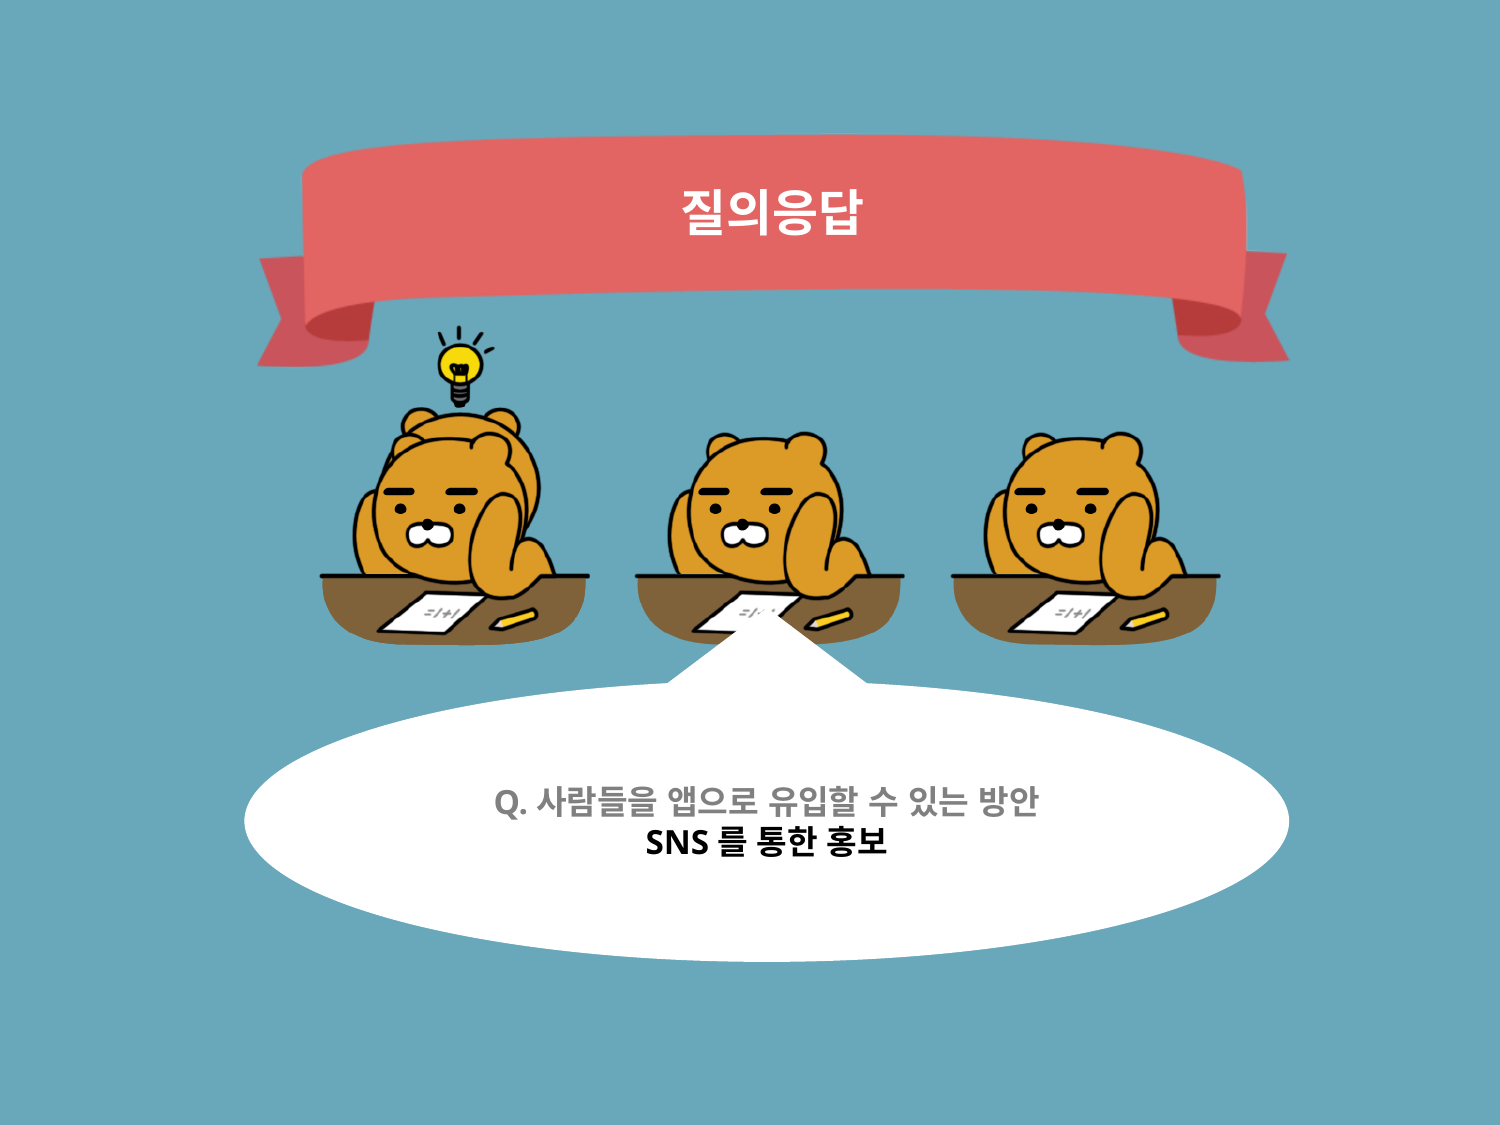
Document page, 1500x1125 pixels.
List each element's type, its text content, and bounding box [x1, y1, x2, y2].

picture [949, 375, 1221, 647]
picture [632, 375, 905, 647]
text_box Q.사람들을 앱으로 유입할 수 있는 방안 SNS를 통한 홍보 [242, 654, 1292, 964]
picture [318, 375, 591, 647]
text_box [257, 128, 1290, 375]
